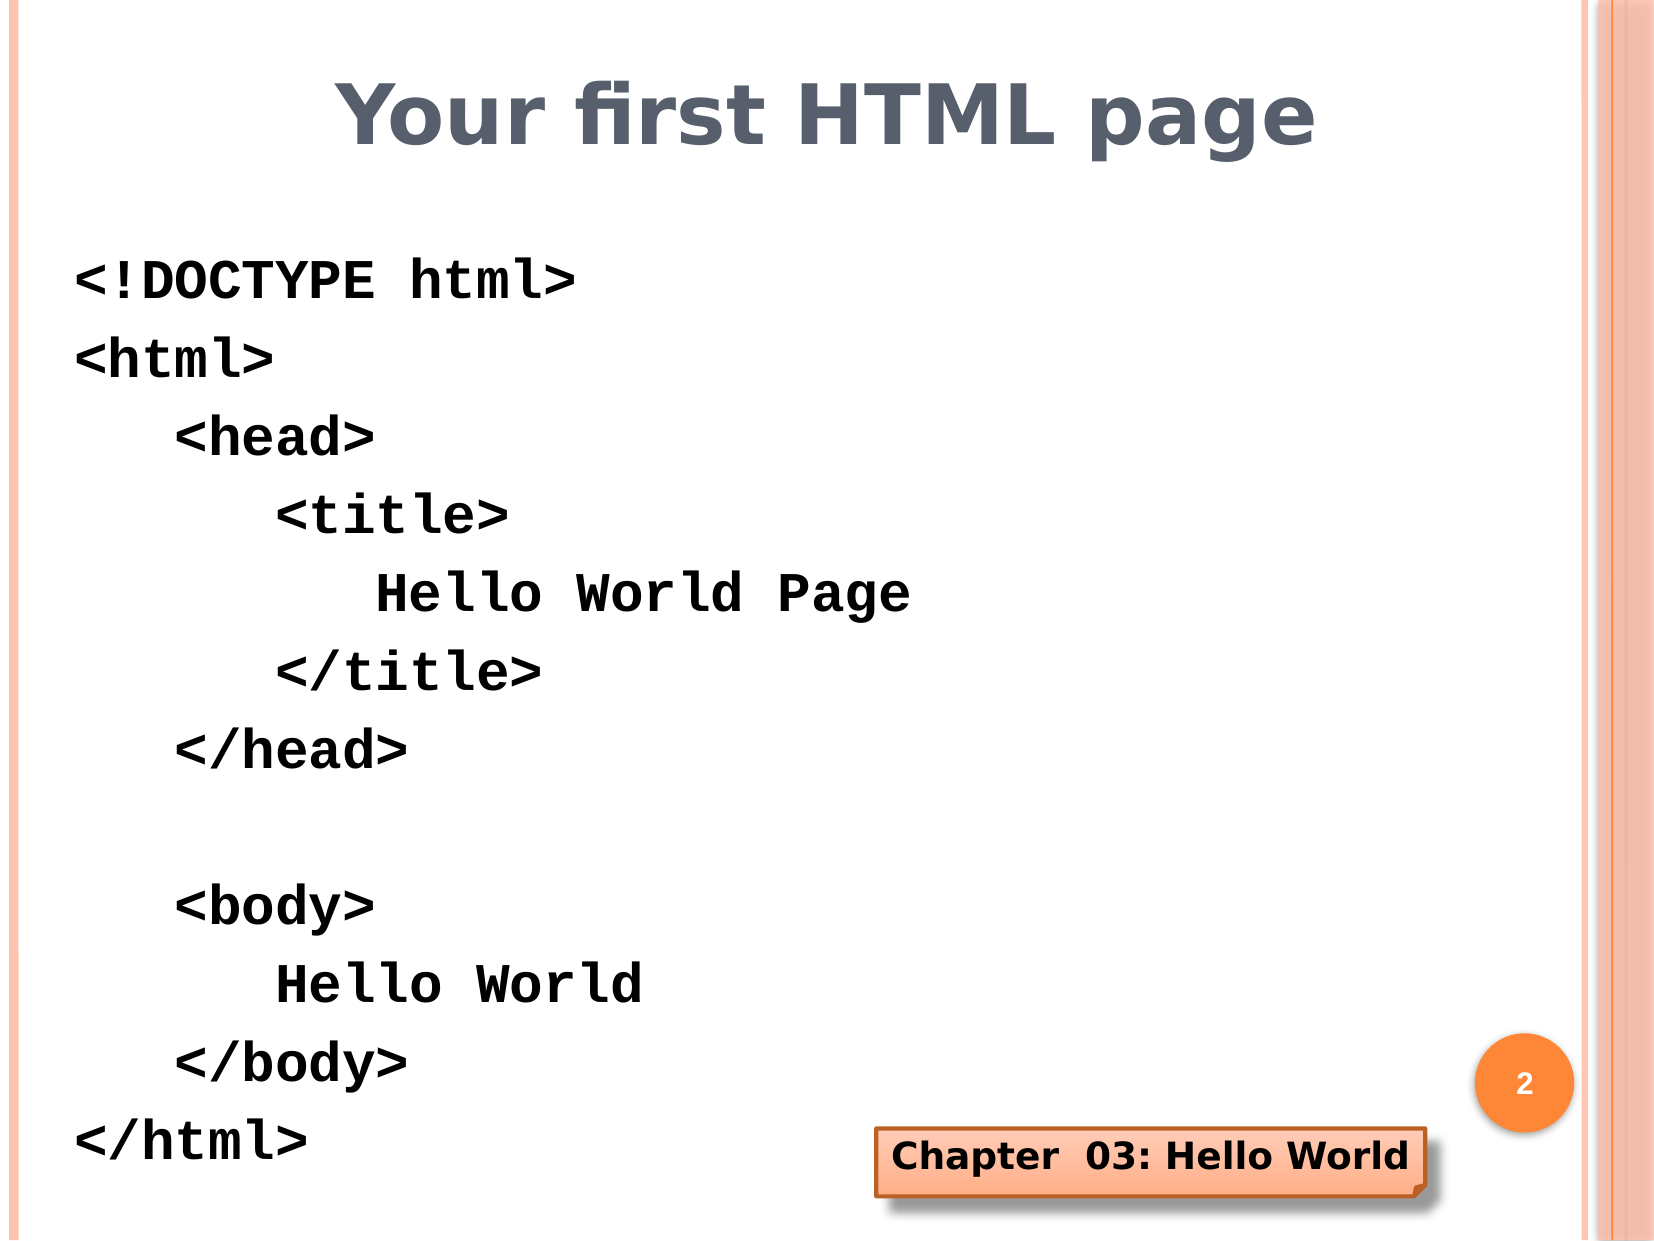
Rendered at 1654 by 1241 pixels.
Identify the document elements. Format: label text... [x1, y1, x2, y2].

title Your first HTML page [82, 49, 1571, 171]
list <!DOCTYPE html> <html> <head> <title> Hello World Page </title> </head> <body> Hello World </body> </html> [39, 245, 1571, 1186]
text_box Chapter 03: Hello World [876, 1128, 1426, 1197]
slide_number 2 [1470, 1037, 1581, 1131]
